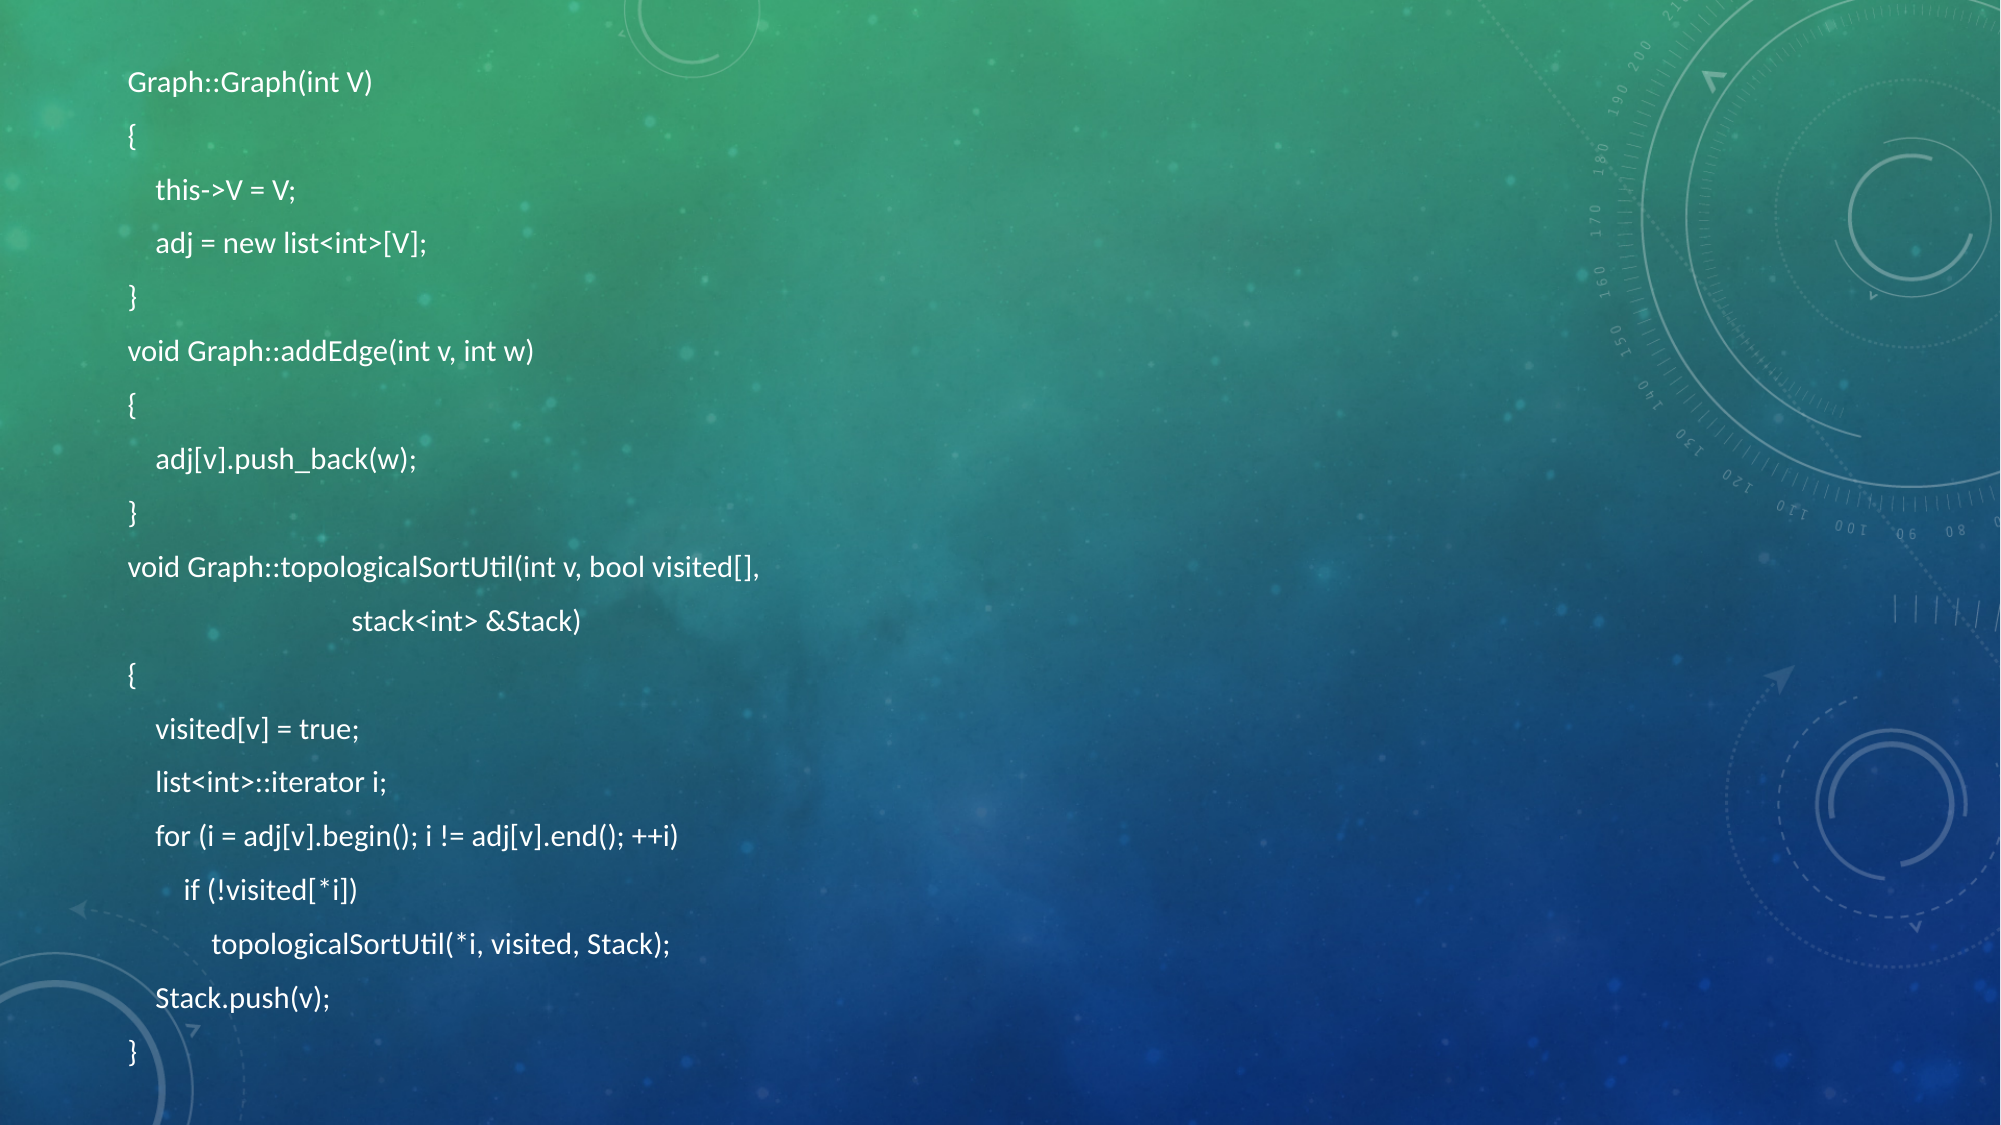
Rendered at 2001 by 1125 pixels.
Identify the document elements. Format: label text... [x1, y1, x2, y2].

list Graph::Graph(int V) { this->V = V; adj = new list<int>[V]; } void Graph::addEdge(int v, int w) { adj[v].push_back(w); } void Graph::topologicalSortUtil(int v, bool visited[], stack<int> &Stack) { visited[v] = true; list<int>::iterator i; for (i = adj[v].begin(); i != adj[v].end(); ++i) if (!visited[*i]) topologicalSortUtil(*i, visited, Stack); Stack.push(v); } [112, 50, 1803, 1080]
picture [0, 0, 2001, 1125]
